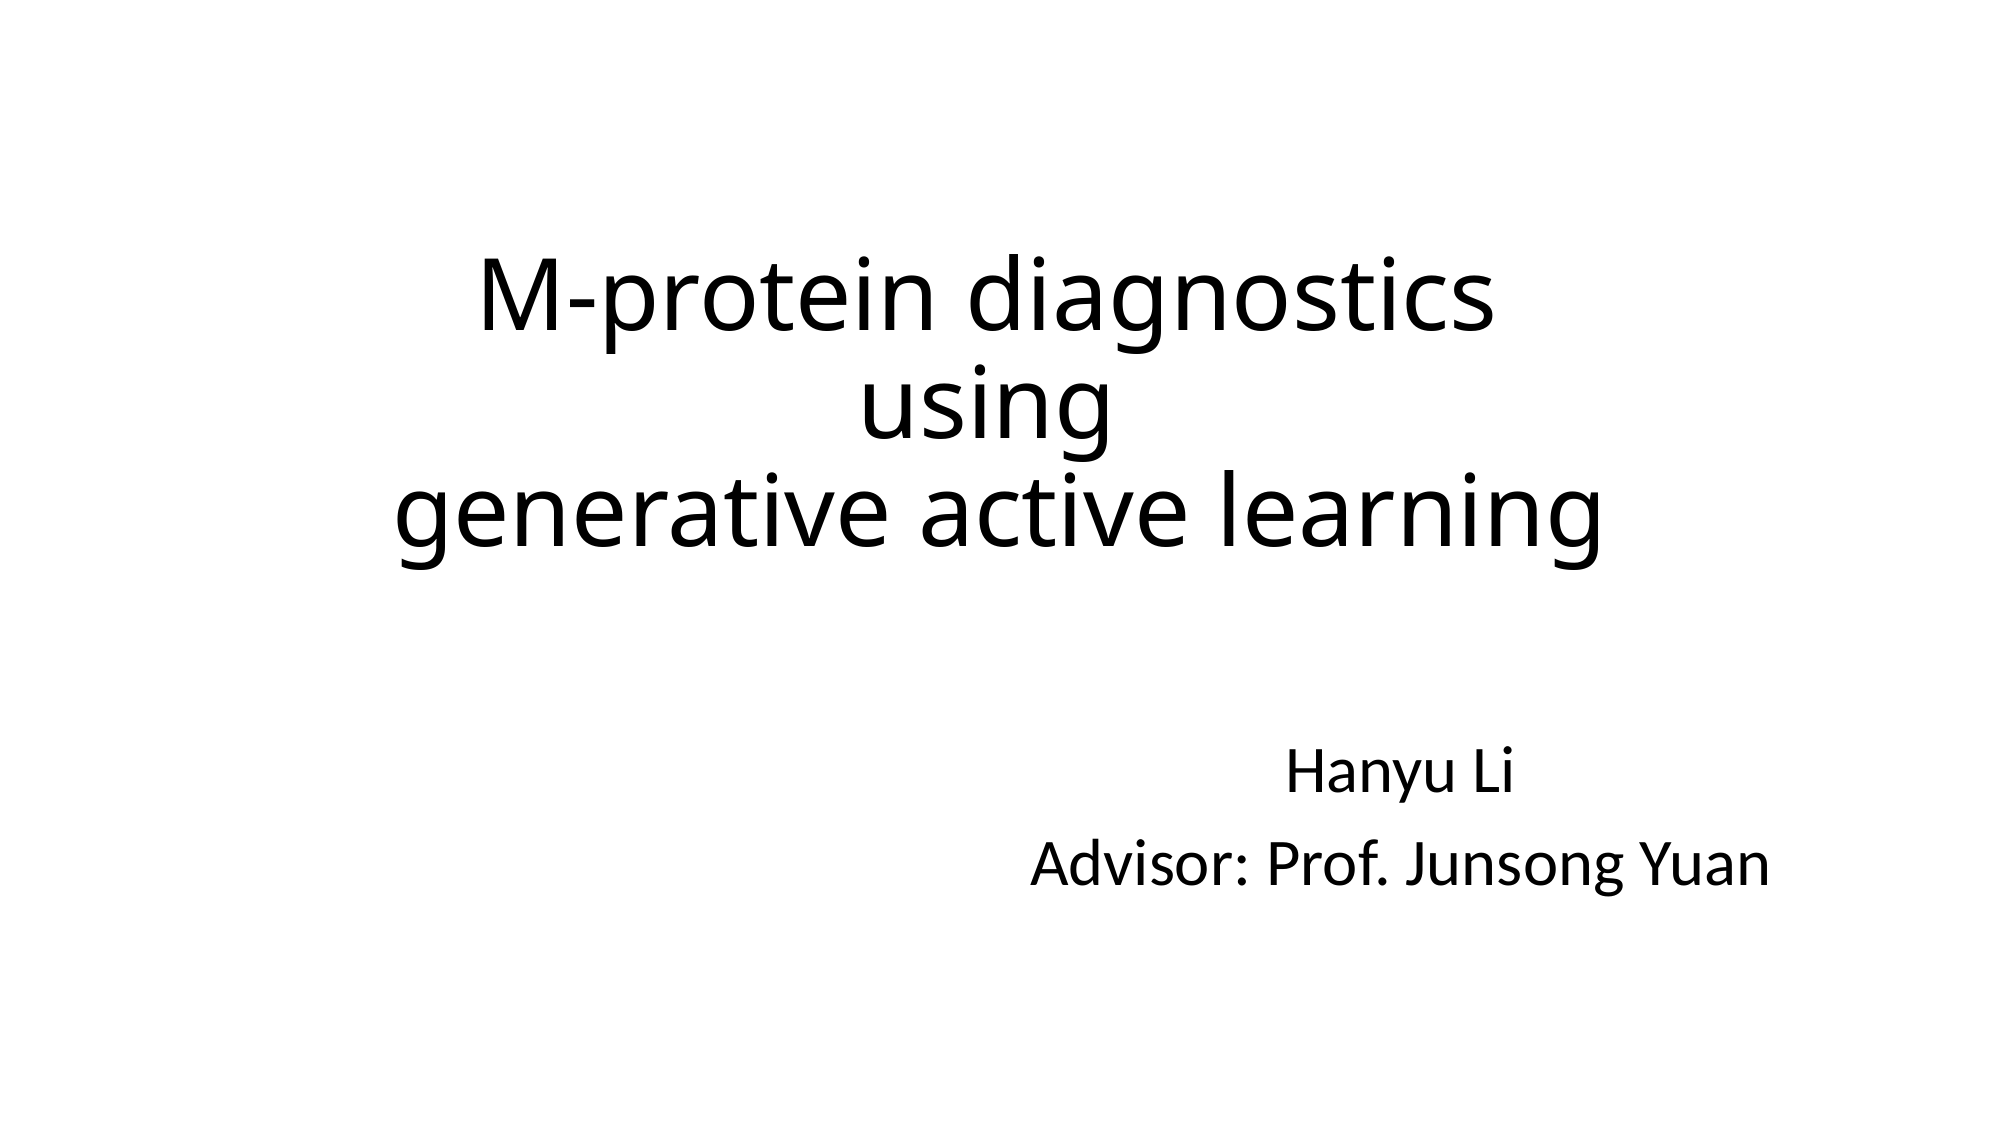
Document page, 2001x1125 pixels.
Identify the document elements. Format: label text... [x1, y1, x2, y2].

title M-protein diagnostics using generative active learning [249, 184, 1750, 576]
subtitle Hanyu Li Advisor: Prof. Junsong Yuan [650, 727, 2000, 999]
